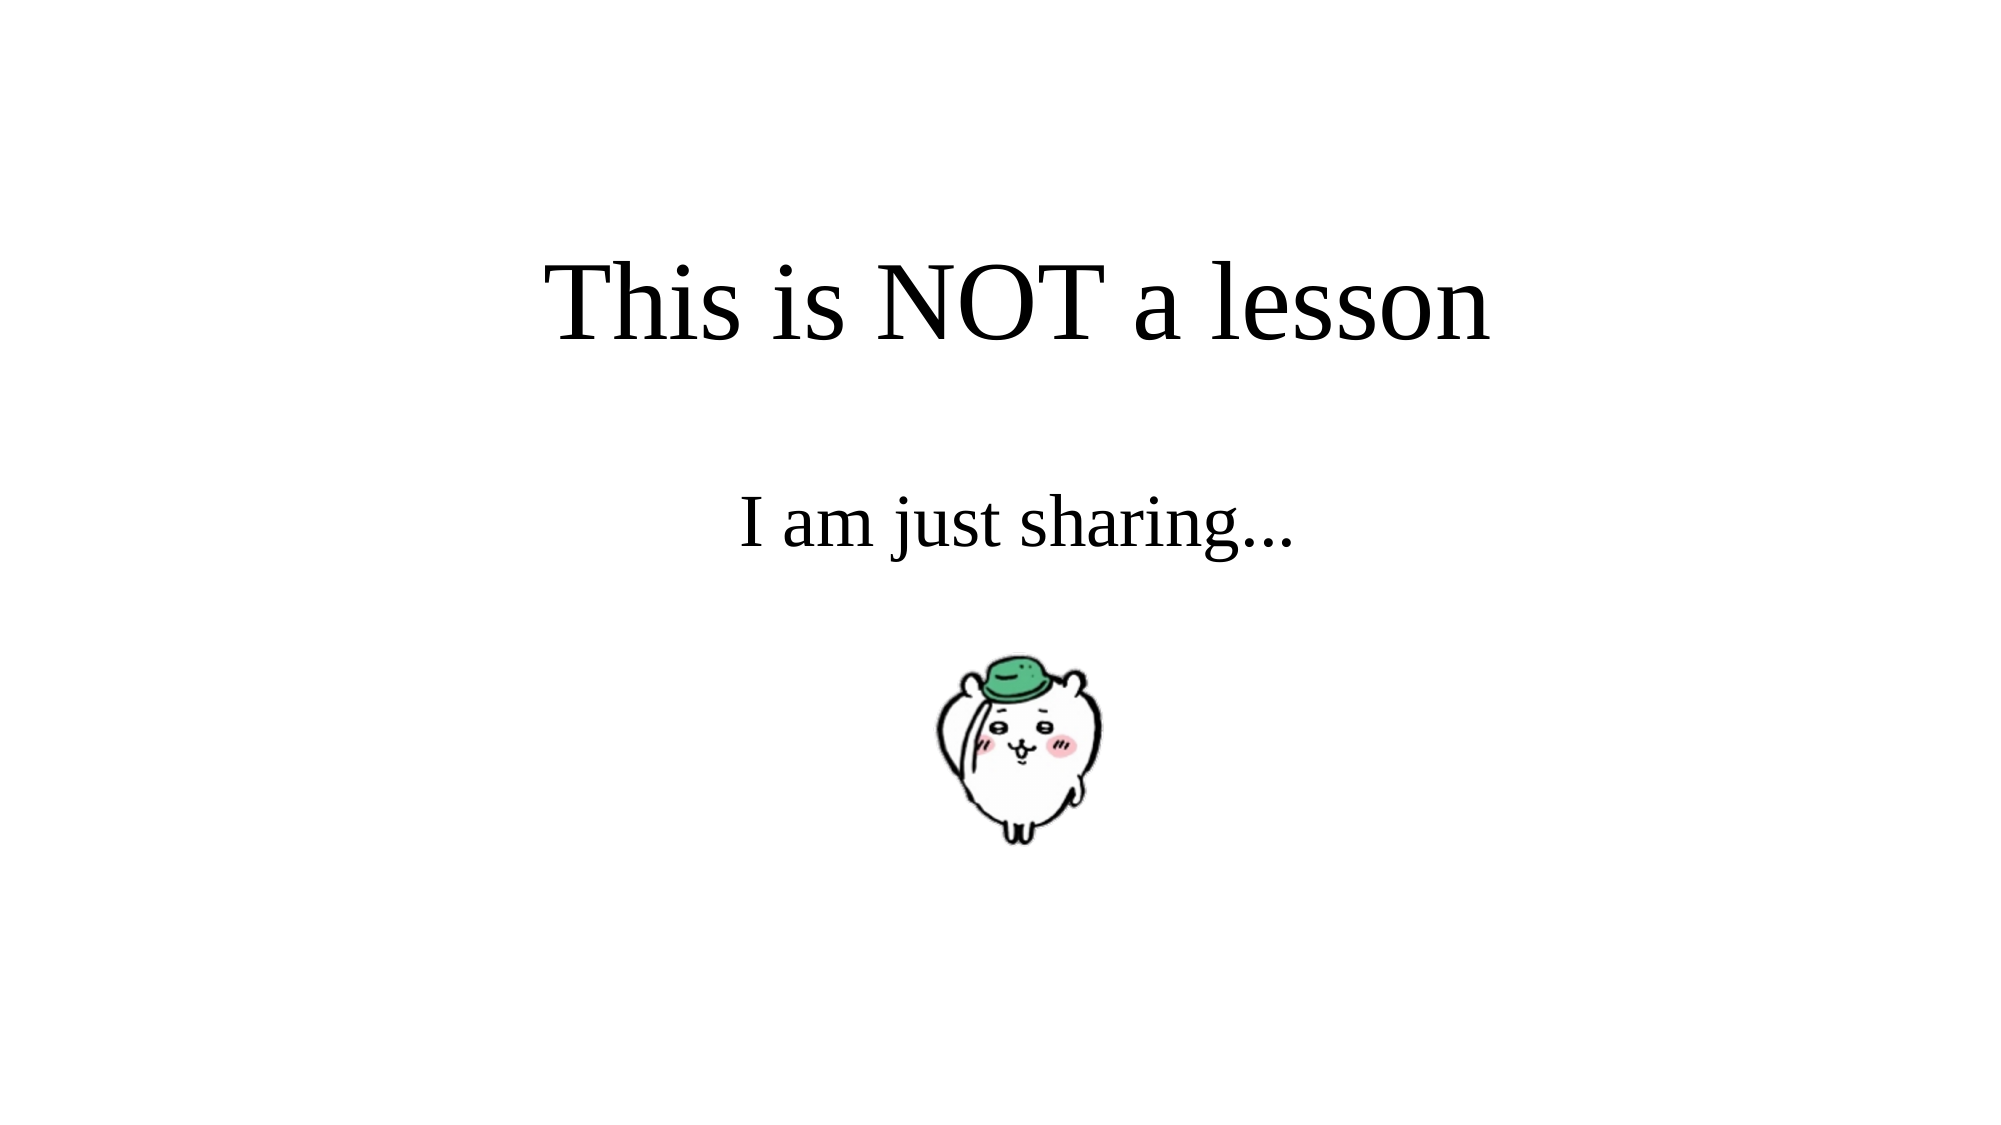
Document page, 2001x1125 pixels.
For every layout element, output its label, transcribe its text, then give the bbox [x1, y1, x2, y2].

text_box This is NOT a lesson I am just sharing... [507, 219, 1530, 569]
picture [920, 652, 1116, 848]
